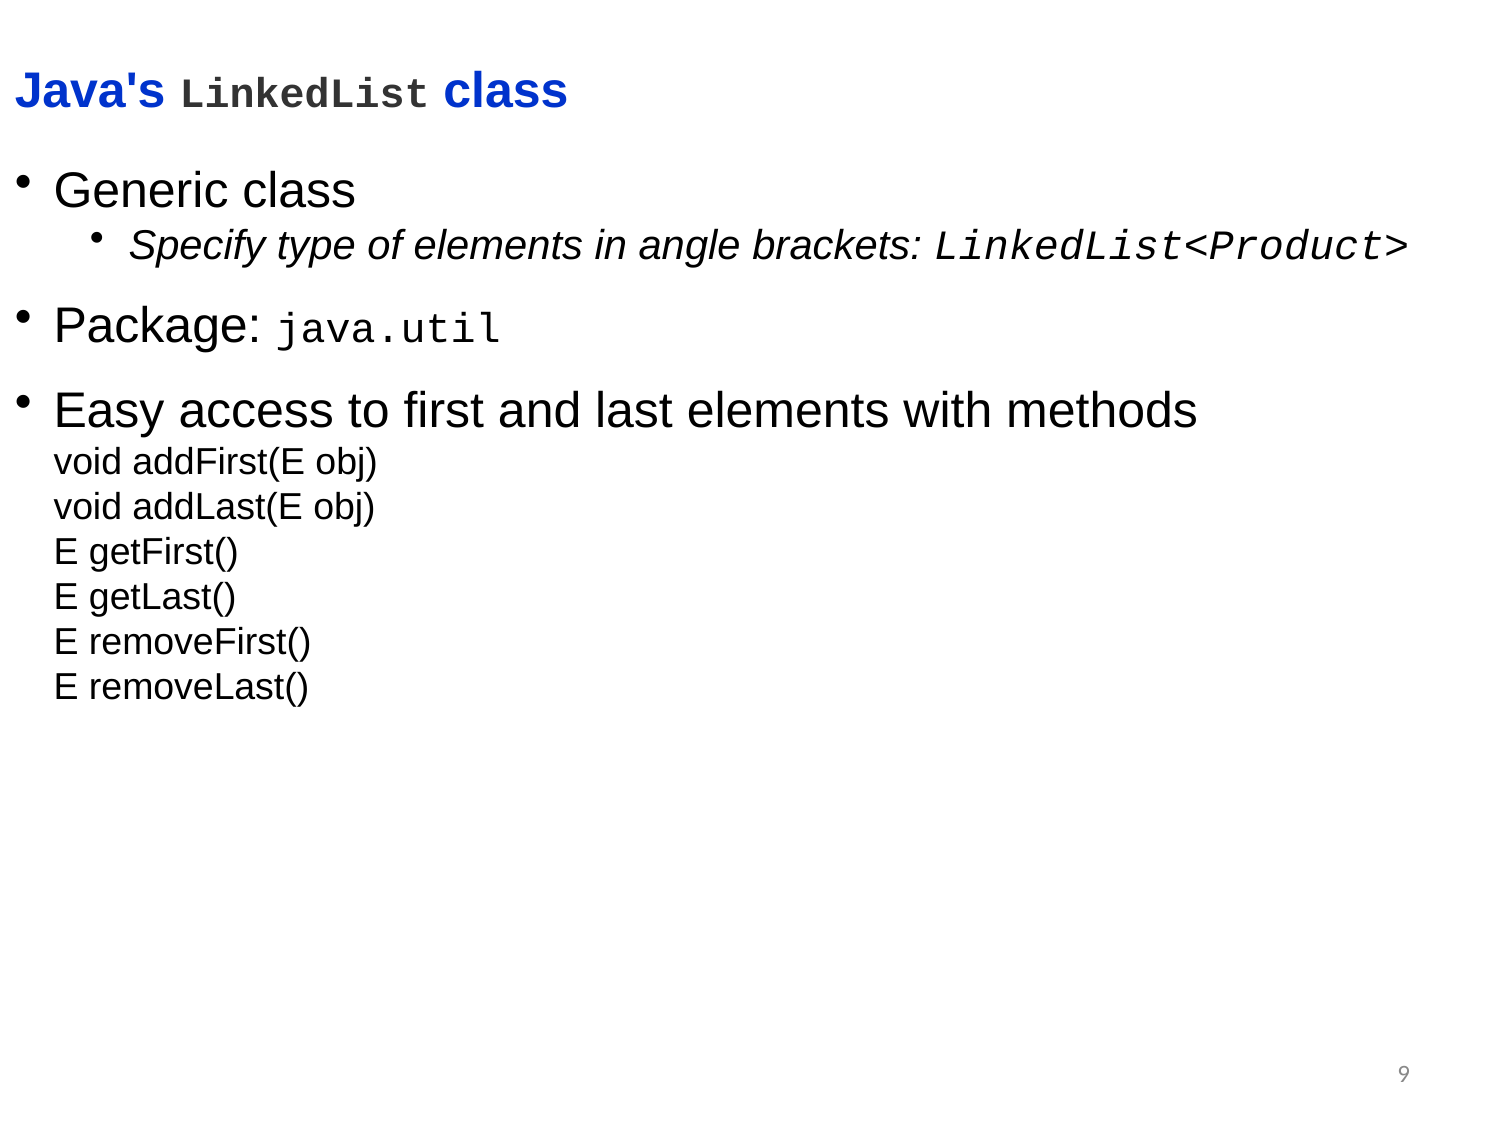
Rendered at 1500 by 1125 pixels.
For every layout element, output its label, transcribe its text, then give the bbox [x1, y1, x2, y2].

slide_number 9 [1074, 1042, 1425, 1103]
text_box Java's LinkedList class [0, 49, 1150, 125]
text_box Generic class Specify type of elements in angle brackets: LinkedList<Product> Package: java.util Easy access to first and last elements with methods void addFirst(E obj) void addLast(E obj) E getFirst() E getLast() E removeFirst() E removeLast() [0, 149, 1500, 715]
